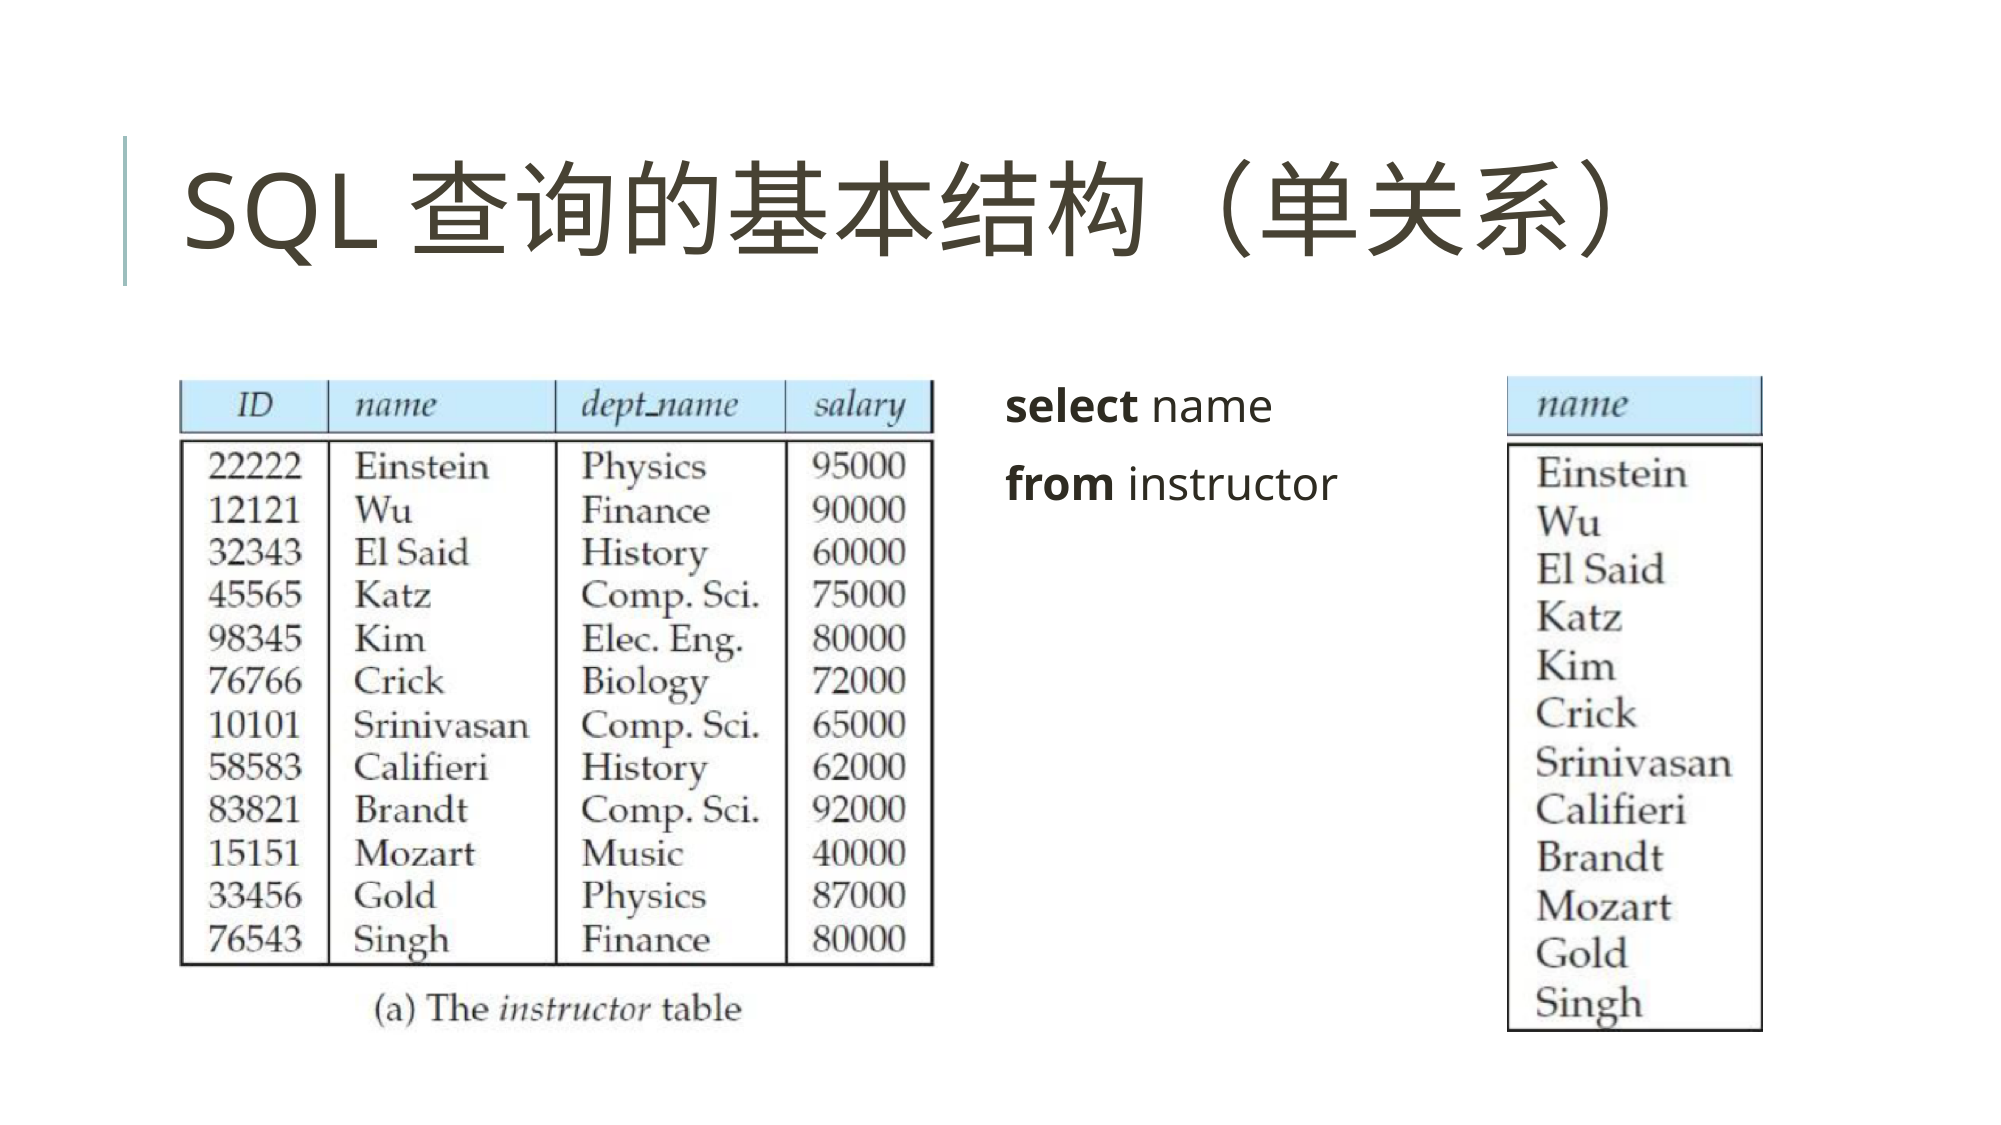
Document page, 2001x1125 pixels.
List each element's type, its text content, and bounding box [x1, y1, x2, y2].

list select name from instructor [982, 375, 1502, 1035]
title SQL查询的基本结构（单关系） [168, 96, 1763, 342]
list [177, 374, 939, 1036]
picture [1507, 374, 1763, 1033]
